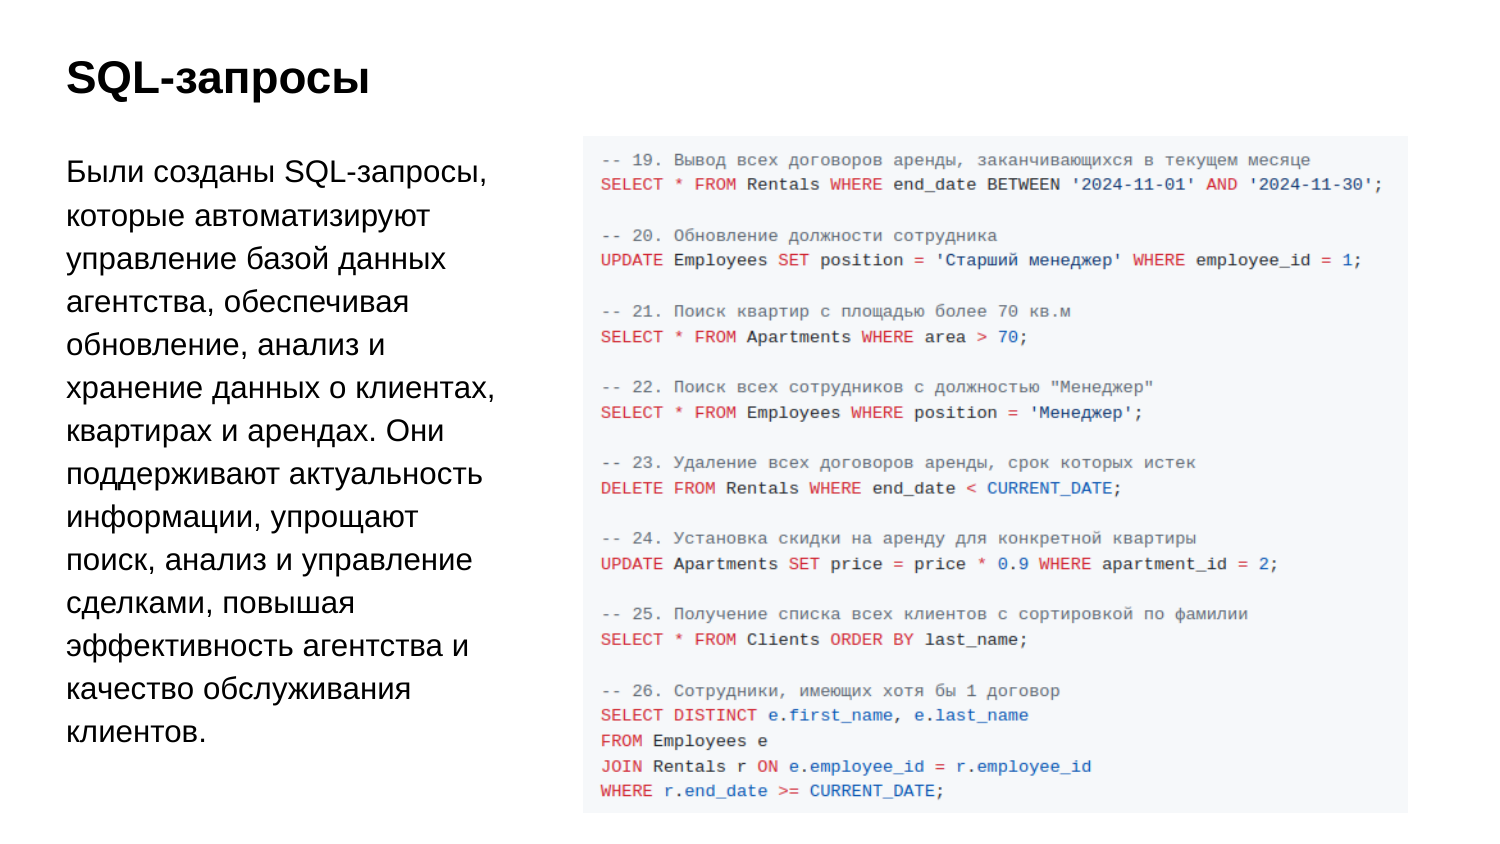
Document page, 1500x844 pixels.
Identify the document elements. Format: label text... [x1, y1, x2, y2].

picture [583, 136, 1408, 813]
title SQL-запросы [51, 24, 1449, 118]
list Были созданы SQL-запросы, которые автоматизируют управление базой данных агентства, обеспечивая обновление, анализ и хранение данных о клиентах, квартирах и арендах. Они поддерживают актуальность информации, упрощают поиск, анализ и управление сделками, повышая эффективность агентства и качество обслуживания клиентов. [51, 131, 528, 692]
